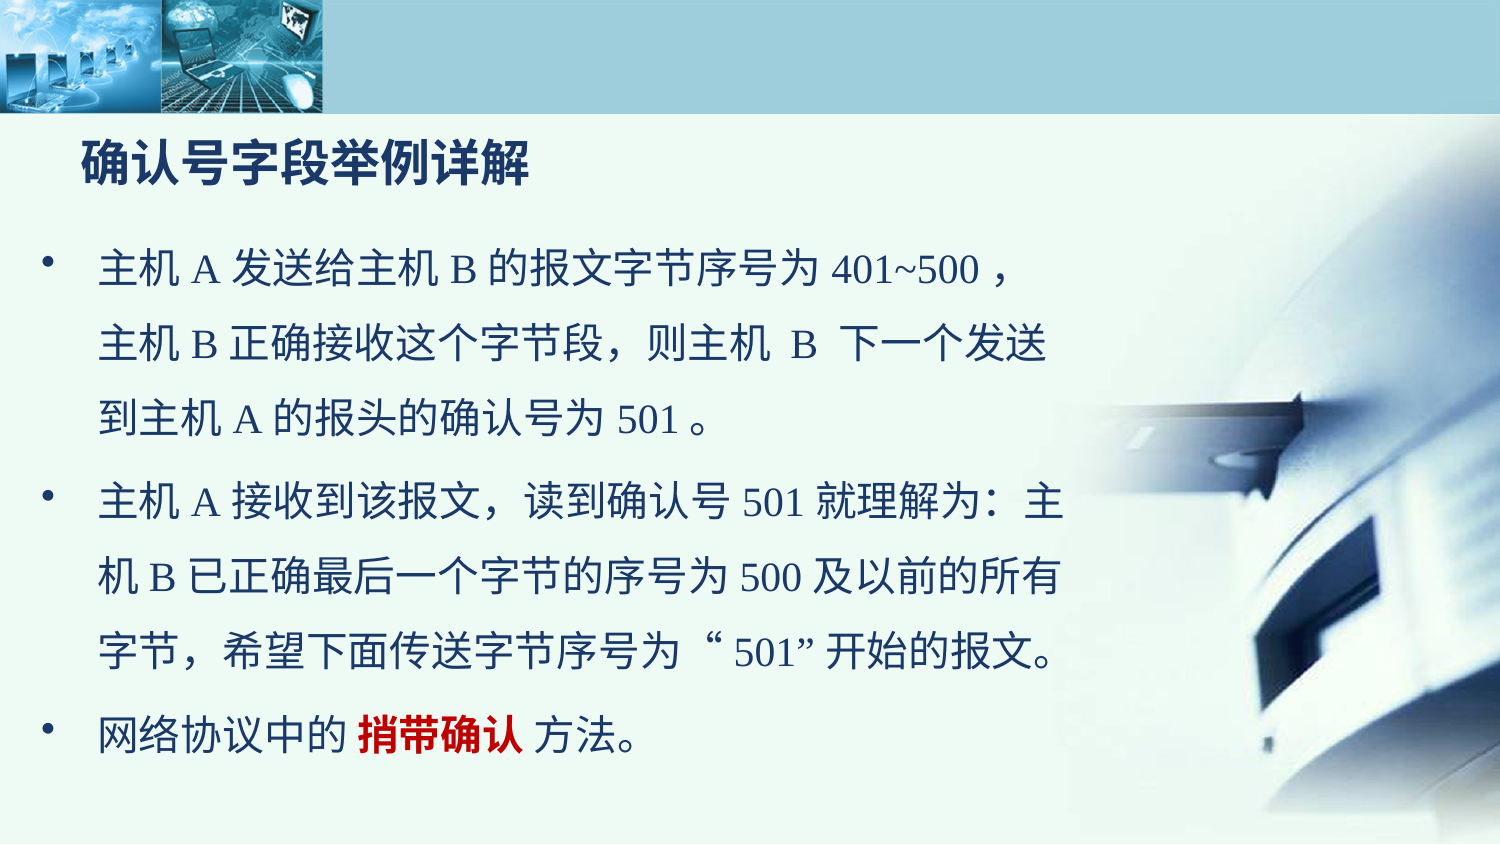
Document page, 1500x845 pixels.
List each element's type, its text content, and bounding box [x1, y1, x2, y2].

title 确认号字段举例详解 [64, 90, 1120, 233]
list 主机A发送给主机B的报文字节序号为401~500，主机B正确接收这个字节段，则主机 B 下一个发送到主机A的报头的确认号为501。 主机A接收到该报文，读到确认号501就理解为：主机B已正确最后一个字节的序号为500及以前的所有字节，希望下面传送字节序号为“501”开始的报文。 网络协议中的 捎带确认 方法。 [25, 209, 1081, 790]
picture [0, 0, 1500, 844]
